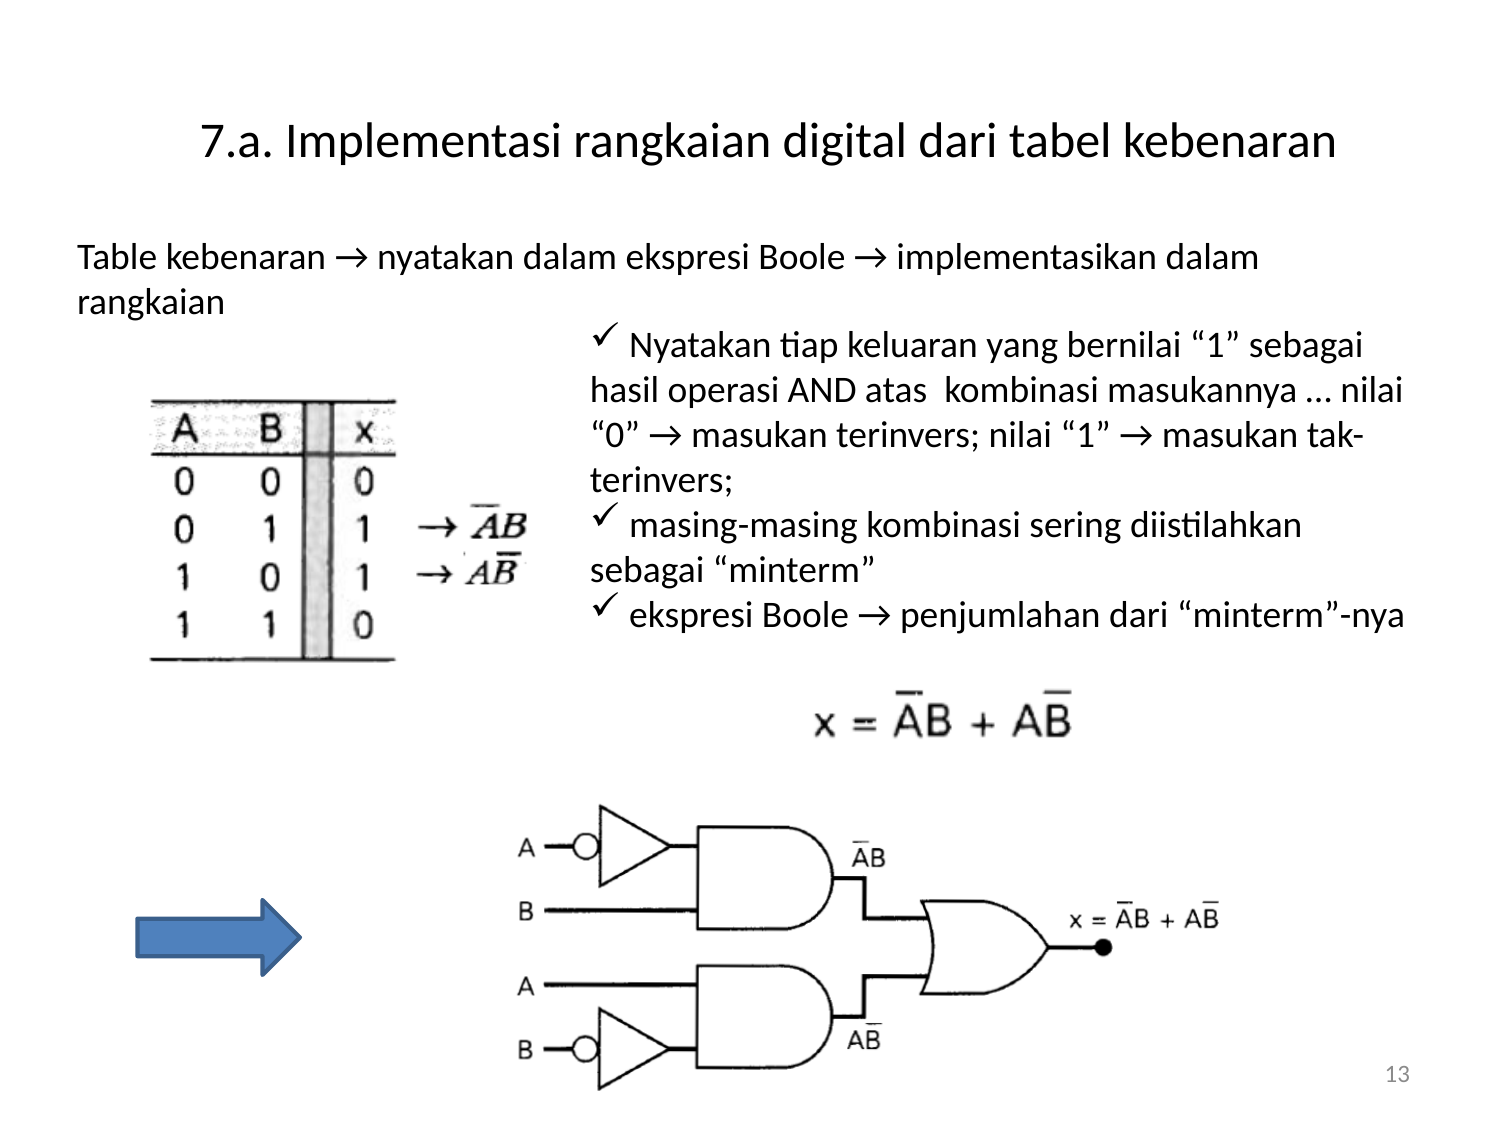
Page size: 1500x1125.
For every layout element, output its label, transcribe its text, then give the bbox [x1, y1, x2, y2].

picture [787, 662, 1088, 751]
text_box [135, 898, 303, 977]
picture [512, 774, 1226, 1097]
text_box Table kebenaran → nyatakan dalam ekspresi Boole → implementasikan dalam rangkaian [62, 224, 1350, 330]
text_box 7.a. Implementasi rangkaian digital dari tabel kebenaran [137, 99, 1400, 175]
picture [412, 487, 534, 594]
picture [137, 387, 410, 666]
text_box Nyatakan tiap keluaran yang bernilai “1” sebagai hasil operasi AND atas kombinasi masukannya … nilai “0” → masukan terinvers; nilai “1” → masukan tak-terinvers; masing-masing kombinasi sering diistilahkan sebagai “minterm” ekspresi Boole → penjumlahan dari “minterm”-nya [575, 312, 1425, 643]
slide_number 13 [1226, 1042, 1425, 1103]
